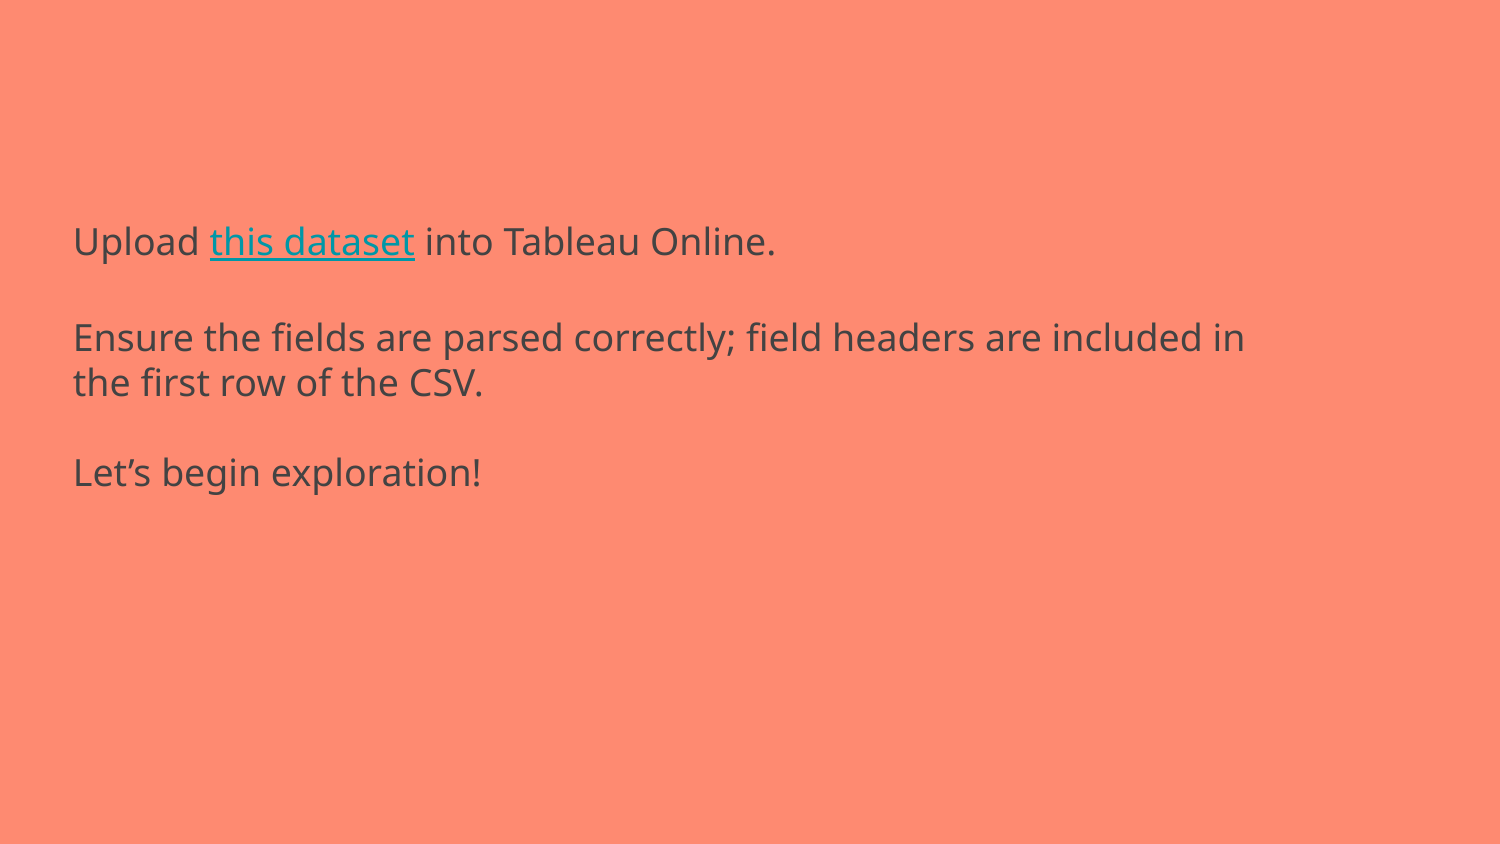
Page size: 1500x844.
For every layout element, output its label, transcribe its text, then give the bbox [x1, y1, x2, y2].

title Upload this dataset into Tableau Online. Ensure the fields are parsed correctly; field headers are included in the first row of the CSV. Let’s begin exploration! [57, 202, 1294, 642]
